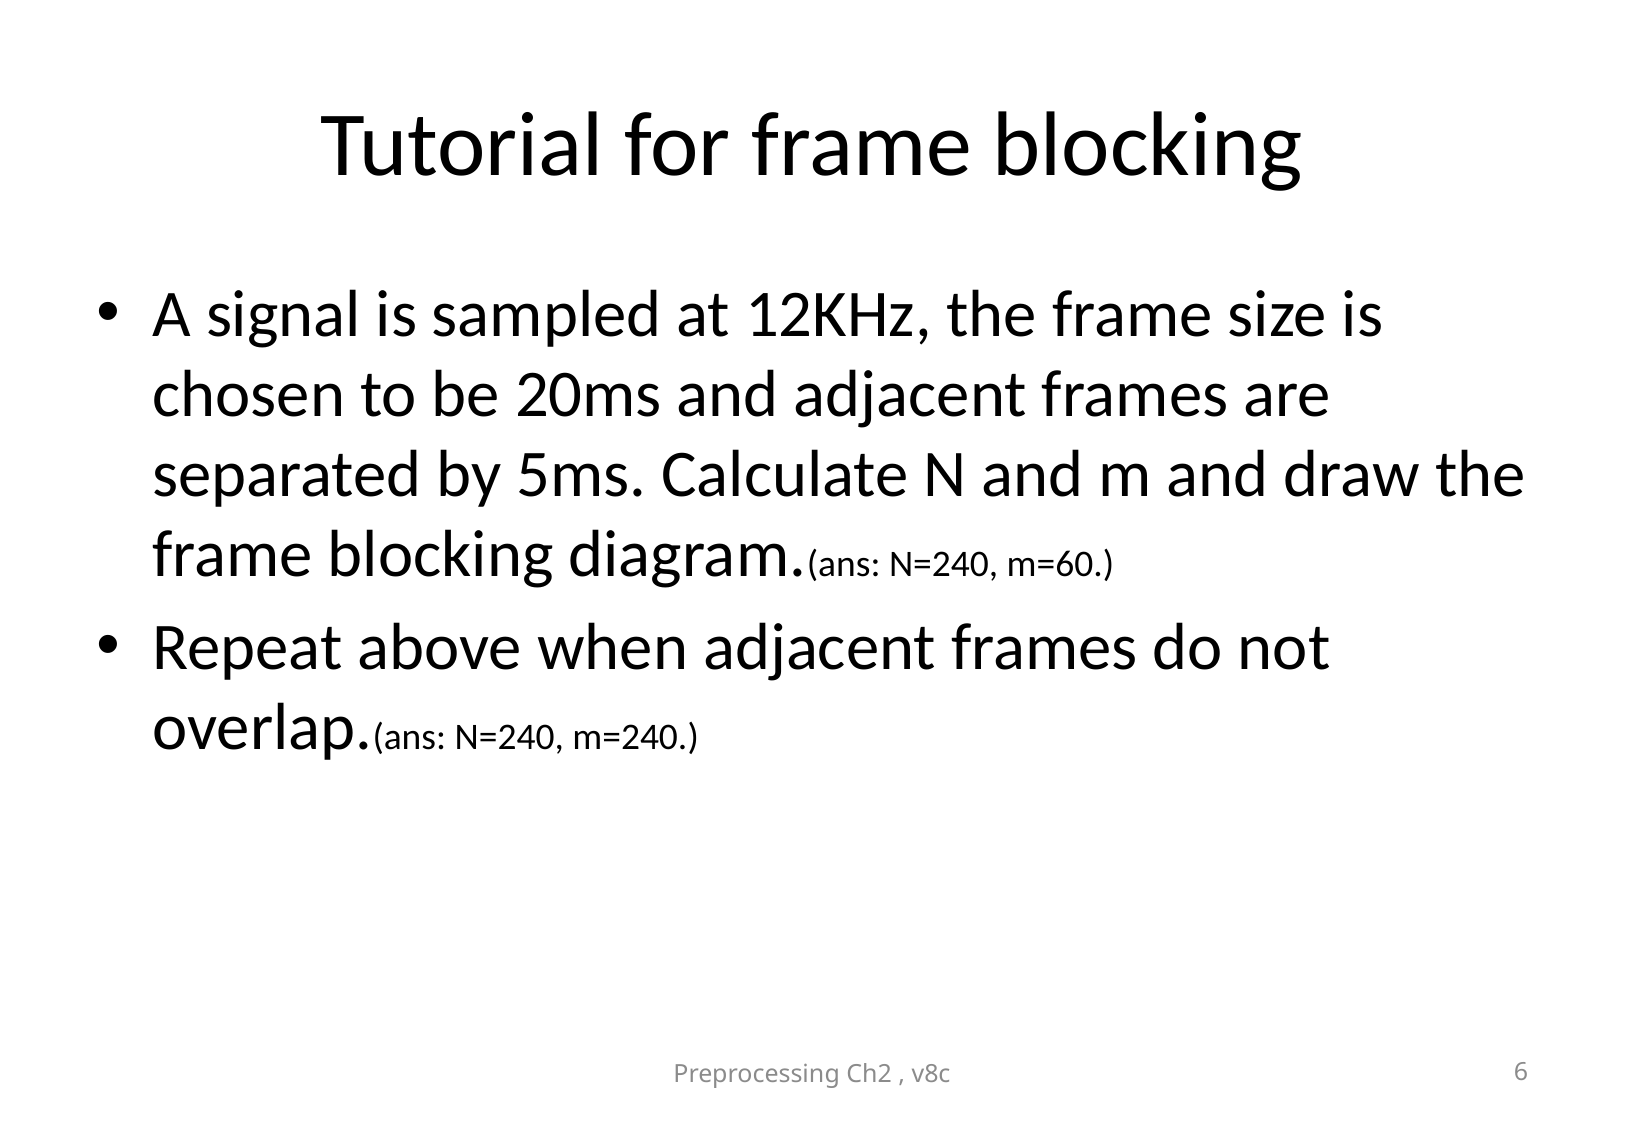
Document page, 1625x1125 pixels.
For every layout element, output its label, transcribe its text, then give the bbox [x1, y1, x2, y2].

title Tutorial for frame blocking [81, 45, 1544, 233]
footer Preprocessing Ch2 , v8c [555, 1042, 1070, 1103]
slide_number 6 [1164, 1042, 1544, 1103]
list A signal is sampled at 12KHz, the frame size is chosen to be 20ms and adjacent frames are separated by 5ms. Calculate N and m and draw the frame blocking diagram.(ans: N=240, m=60.) Repeat above when adjacent frames do not overlap.(ans: N=240, m=240.) [81, 262, 1544, 1005]
